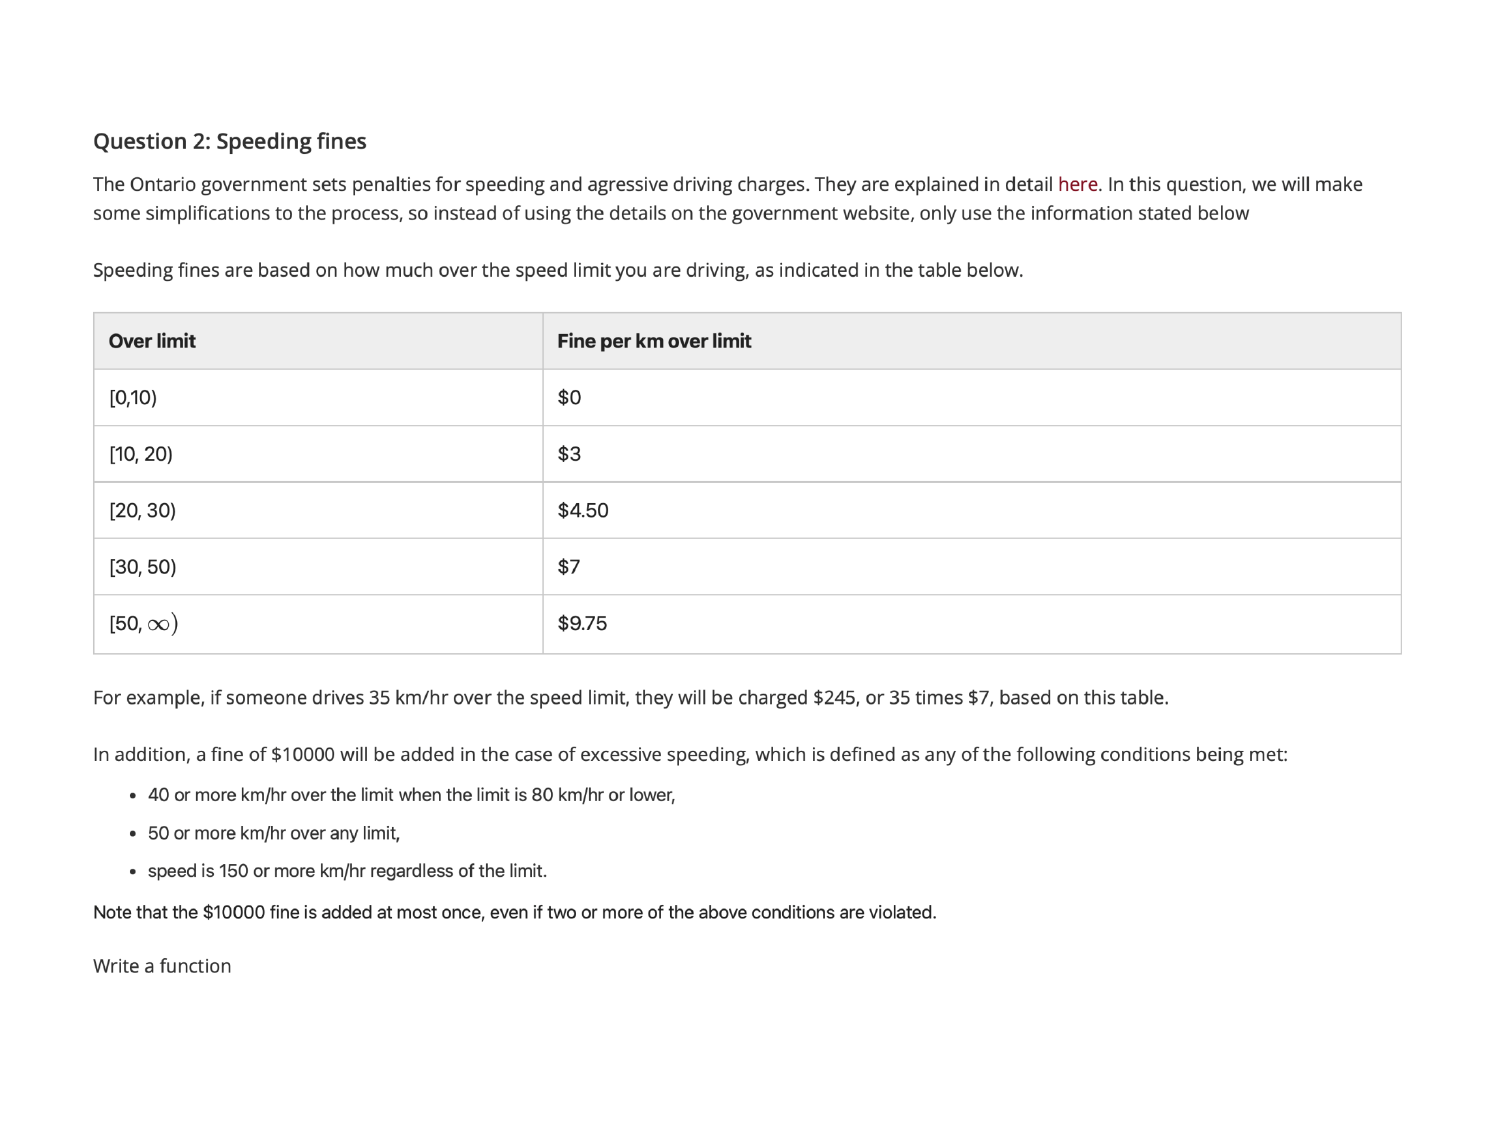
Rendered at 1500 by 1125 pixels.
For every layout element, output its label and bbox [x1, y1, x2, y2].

list [0, 113, 1500, 1012]
